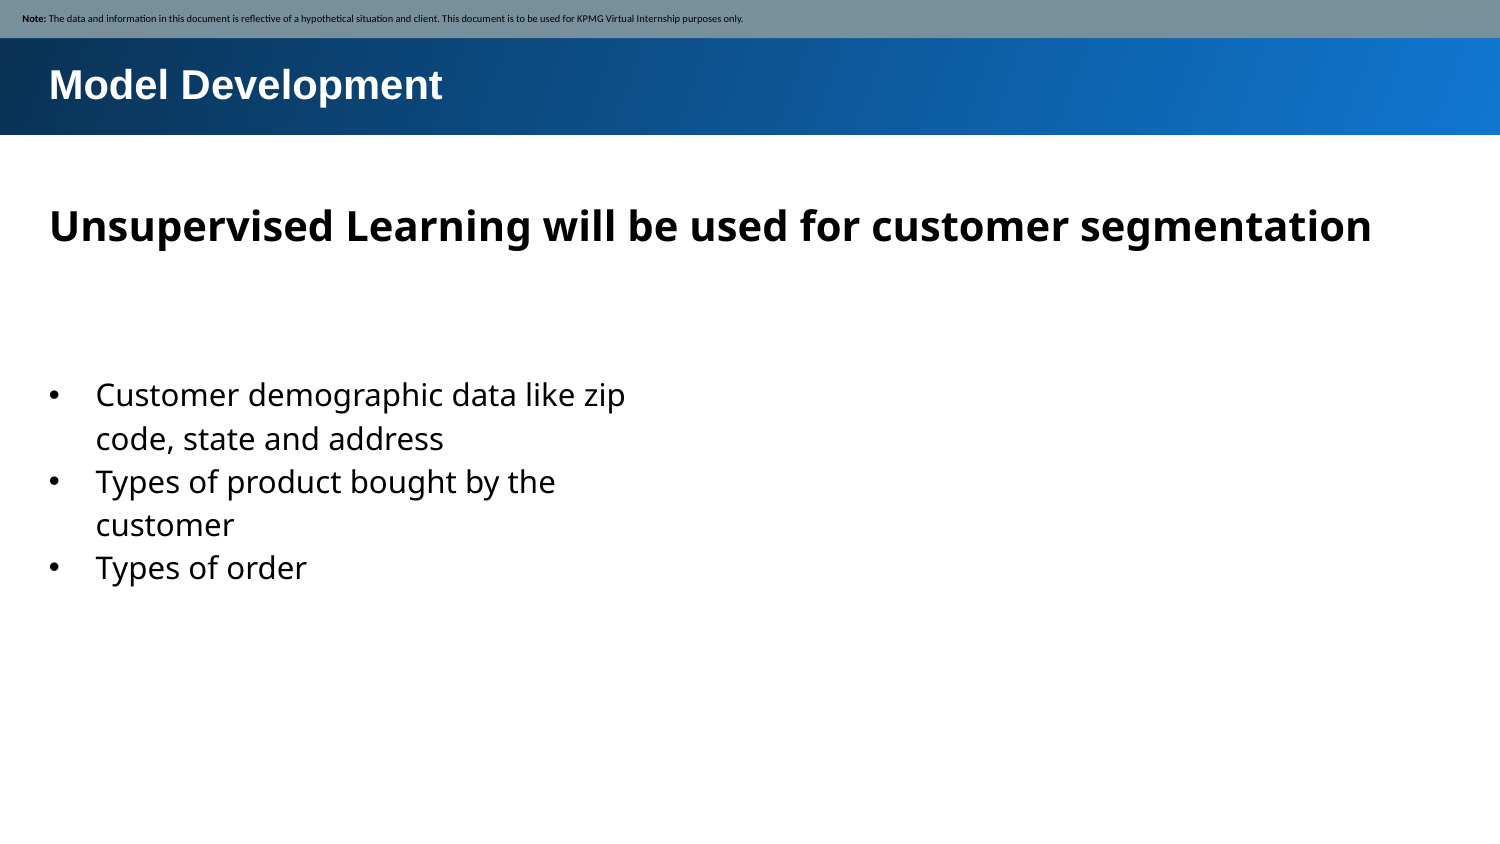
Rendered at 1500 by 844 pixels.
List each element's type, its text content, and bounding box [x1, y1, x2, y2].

text_box Note: The data and information in this document is reflective of a hypothetical situation and client. This document is to be used for KPMG Virtual Internship purposes only. [0, 0, 1500, 39]
text_box Customer demographic data like zip code, state and address Types of product bought by the customer Types of order [33, 355, 712, 601]
text_box Unsupervised Learning will be used for customer segmentation [33, 177, 1439, 266]
text_box Model Development [33, 43, 1439, 124]
text_box [0, 39, 1500, 135]
